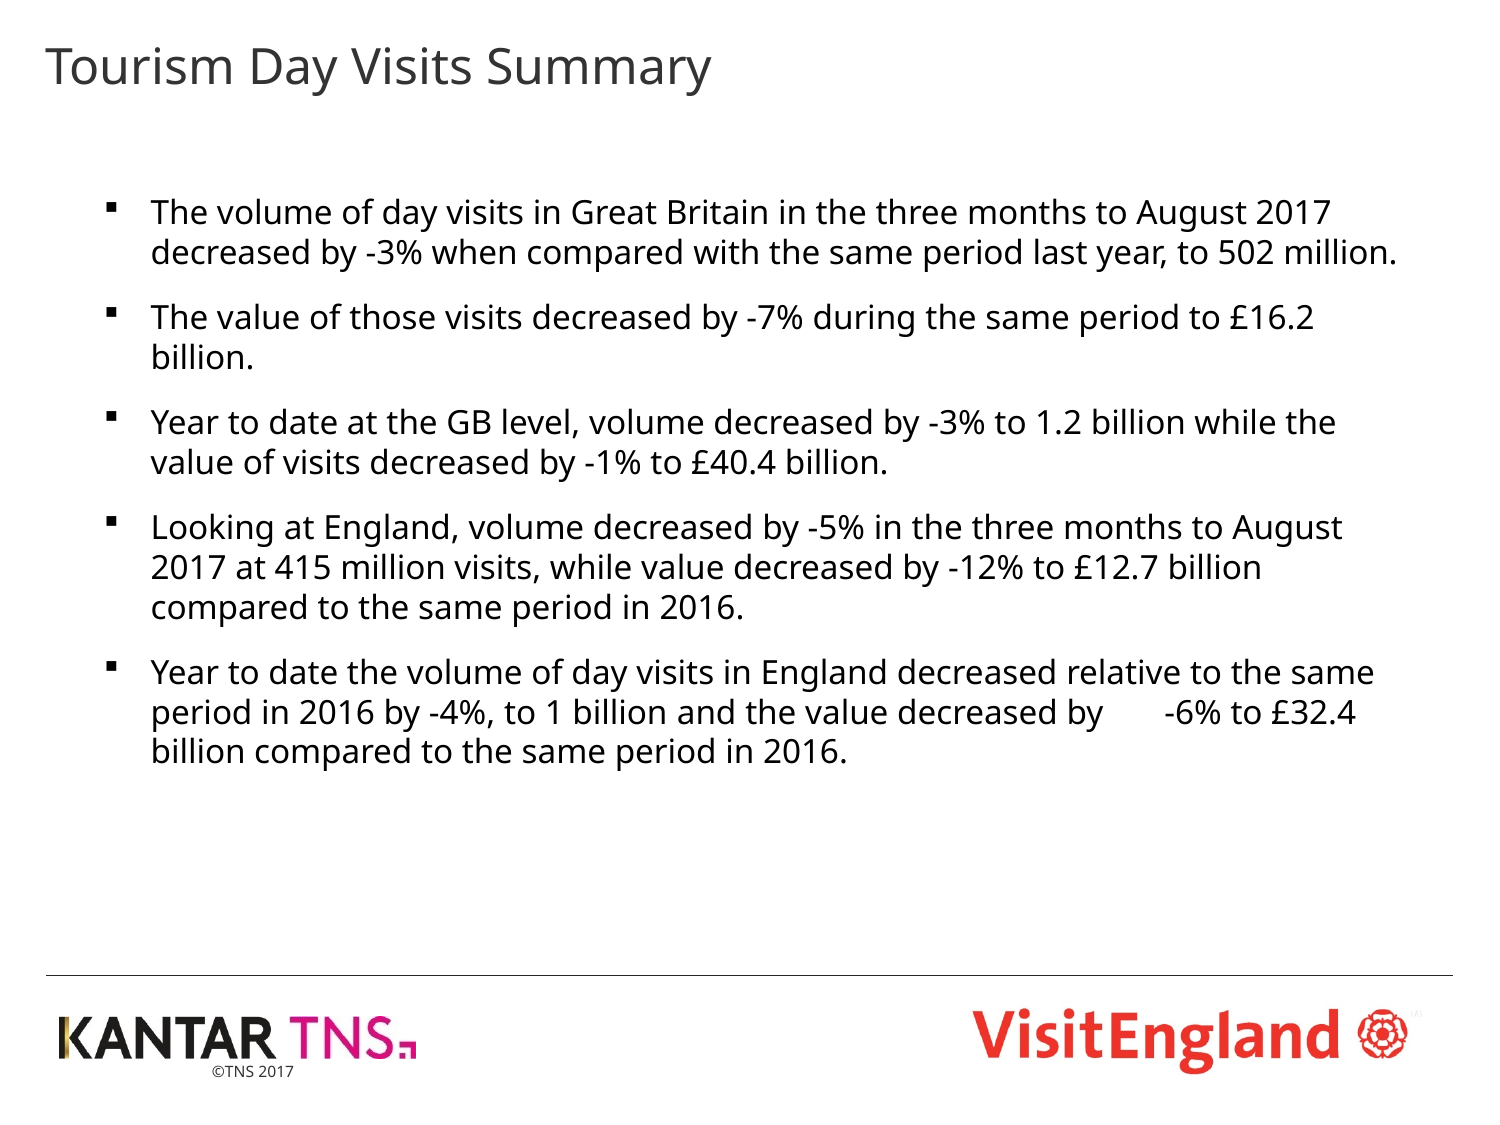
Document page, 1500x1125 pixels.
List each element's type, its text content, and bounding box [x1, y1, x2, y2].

picture [59, 1016, 416, 1059]
text_box The volume of day visits in Great Britain in the three months to August 2017 decreased by -3% when compared with the same period last year, to 502 million. The value of those visits decreased by -7% during the same period to £16.2 billion. Year to date at the GB level, volume decreased by -3% to 1.2 billion while the value of visits decreased by -1% to £40.4 billion. Looking at England, volume decreased by -5% in the three months to August 2017 at 415 million visits, while value decreased by -12% to £12.7 billion compared to the same period in 2016. Year to date the volume of day visits in England decreased relative to the same period in 2016 by -4%, to 1 billion and the value decreased by -6% to £32.4 billion compared to the same period in 2016. [88, 184, 1419, 778]
picture [941, 988, 1453, 1087]
title Tourism Day Visits Summary [0, 0, 833, 211]
